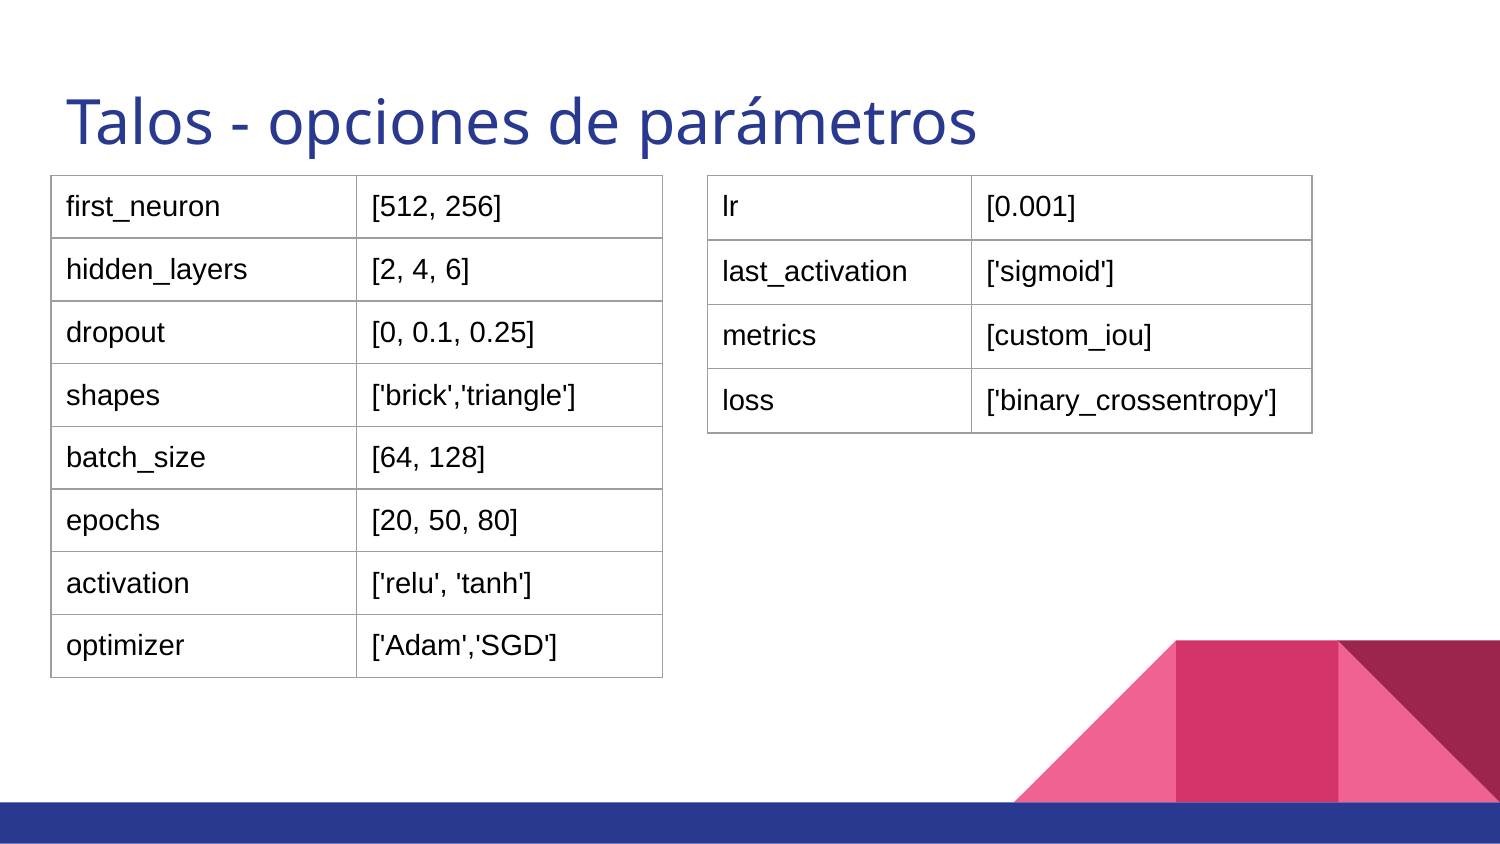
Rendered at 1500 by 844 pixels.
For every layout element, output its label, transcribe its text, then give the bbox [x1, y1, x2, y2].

table_cell activation [52, 552, 356, 614]
table_header lr [708, 176, 971, 239]
table_cell loss [708, 369, 971, 432]
table_cell optimizer [52, 615, 356, 677]
table_header [512, 256] [357, 176, 662, 237]
title Talos - opciones de parámetros [51, 67, 1449, 167]
table_cell ['binary_crossentropy'] [972, 369, 1311, 432]
table_cell ['Adam','SGD'] [357, 615, 662, 677]
table_header [0.001] [972, 176, 1311, 239]
table_cell [0, 0.1, 0.25] [357, 302, 662, 363]
table_cell [custom_iou] [972, 305, 1311, 368]
table_cell ['relu', 'tanh'] [357, 552, 662, 614]
table_cell [64, 128] [357, 427, 662, 488]
table_cell last_activation [708, 241, 971, 304]
table_cell [20, 50, 80] [357, 490, 662, 551]
table_cell batch_size [52, 427, 356, 488]
table_cell ['brick','triangle'] [357, 364, 662, 426]
table_cell ['sigmoid'] [972, 241, 1311, 304]
table_cell dropout [52, 302, 356, 363]
table_cell epochs [52, 490, 356, 551]
table_cell metrics [708, 305, 971, 368]
table_cell shapes [52, 364, 356, 426]
table_cell [2, 4, 6] [357, 239, 662, 300]
table_header first_neuron [52, 176, 356, 237]
table_cell hidden_layers [52, 239, 356, 300]
